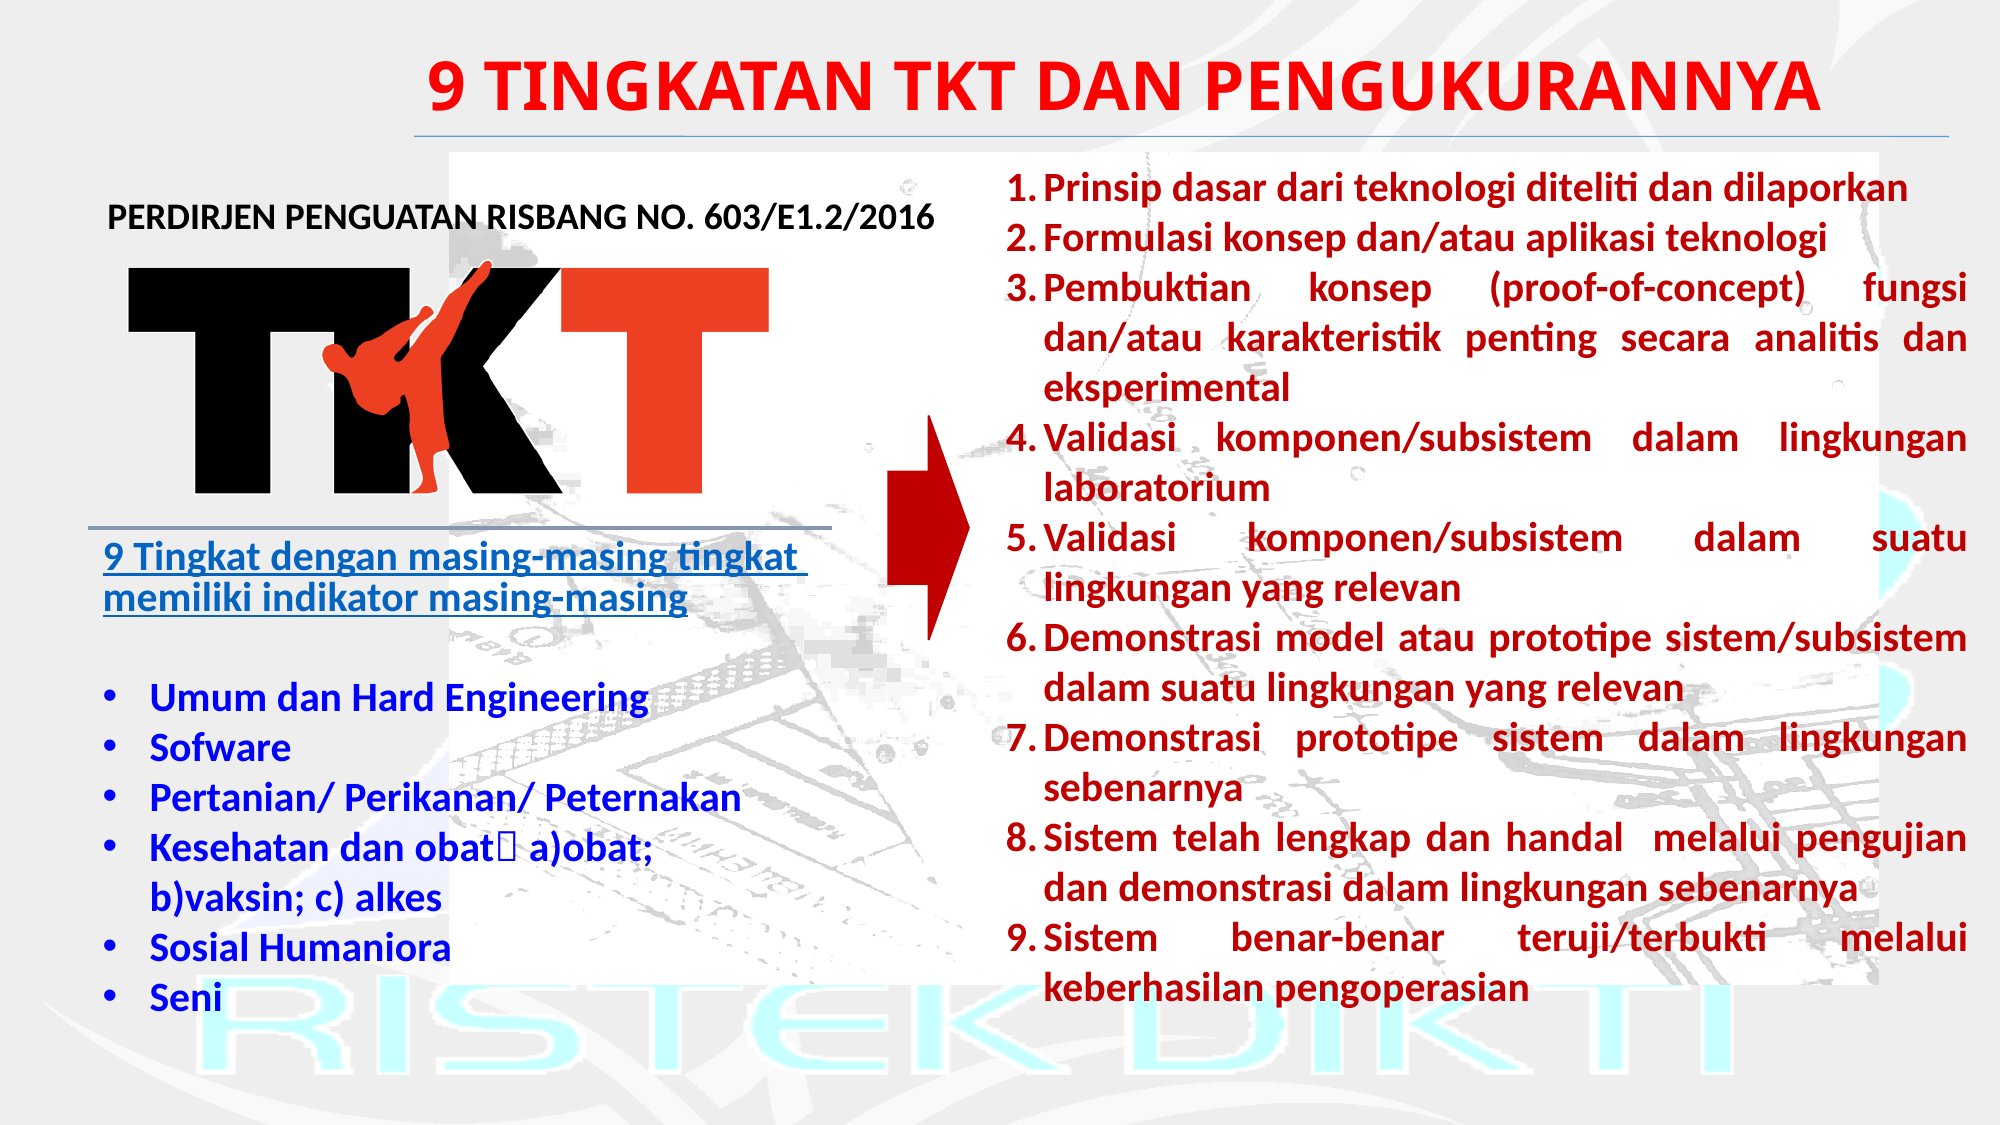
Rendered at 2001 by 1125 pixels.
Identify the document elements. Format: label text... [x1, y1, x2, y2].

text_box Umum dan Hard Engineering Sofware Pertanian/ Perikanan/ Peternakan Kesehatan dan obat a)obat; b)vaksin; c) alkes Sosial Humaniora Seni [87, 662, 833, 1028]
text_box Prinsip dasar dari teknologi diteliti dan dilaporkan Formulasi konsep dan/atau aplikasi teknologi Pembuktian konsep (proof-of-concept) fungsi dan/atau karakteristik penting secara analitis dan eksperimental Validasi komponen/subsistem dalam lingkungan laboratorium Validasi komponen/subsistem dalam suatu lingkungan yang relevan Demonstrasi model atau prototipe sistem/subsistem dalam suatu lingkungan yang relevan Demonstrasi prototipe sistem dalam lingkungan sebenarnya Sistem telah lengkap dan handal melalui pengujian dan demonstrasi dalam lingkungan sebenarnya Sistem benar-benar teruji/terbukti melalui keberhasilan pengoperasian [991, 152, 1984, 1018]
picture [0, 0, 2000, 1125]
text_box 9 Tingkat dengan masing-masing tingkat memiliki indikator masing-masing [87, 528, 449, 586]
text_box PERDIRJEN PENGUATAN RISBANG NO. 603/E1.2/2016 [92, 184, 449, 241]
text_box 9 TINGKATAN TKT DAN PENGUKURANNYA [392, 14, 1856, 153]
